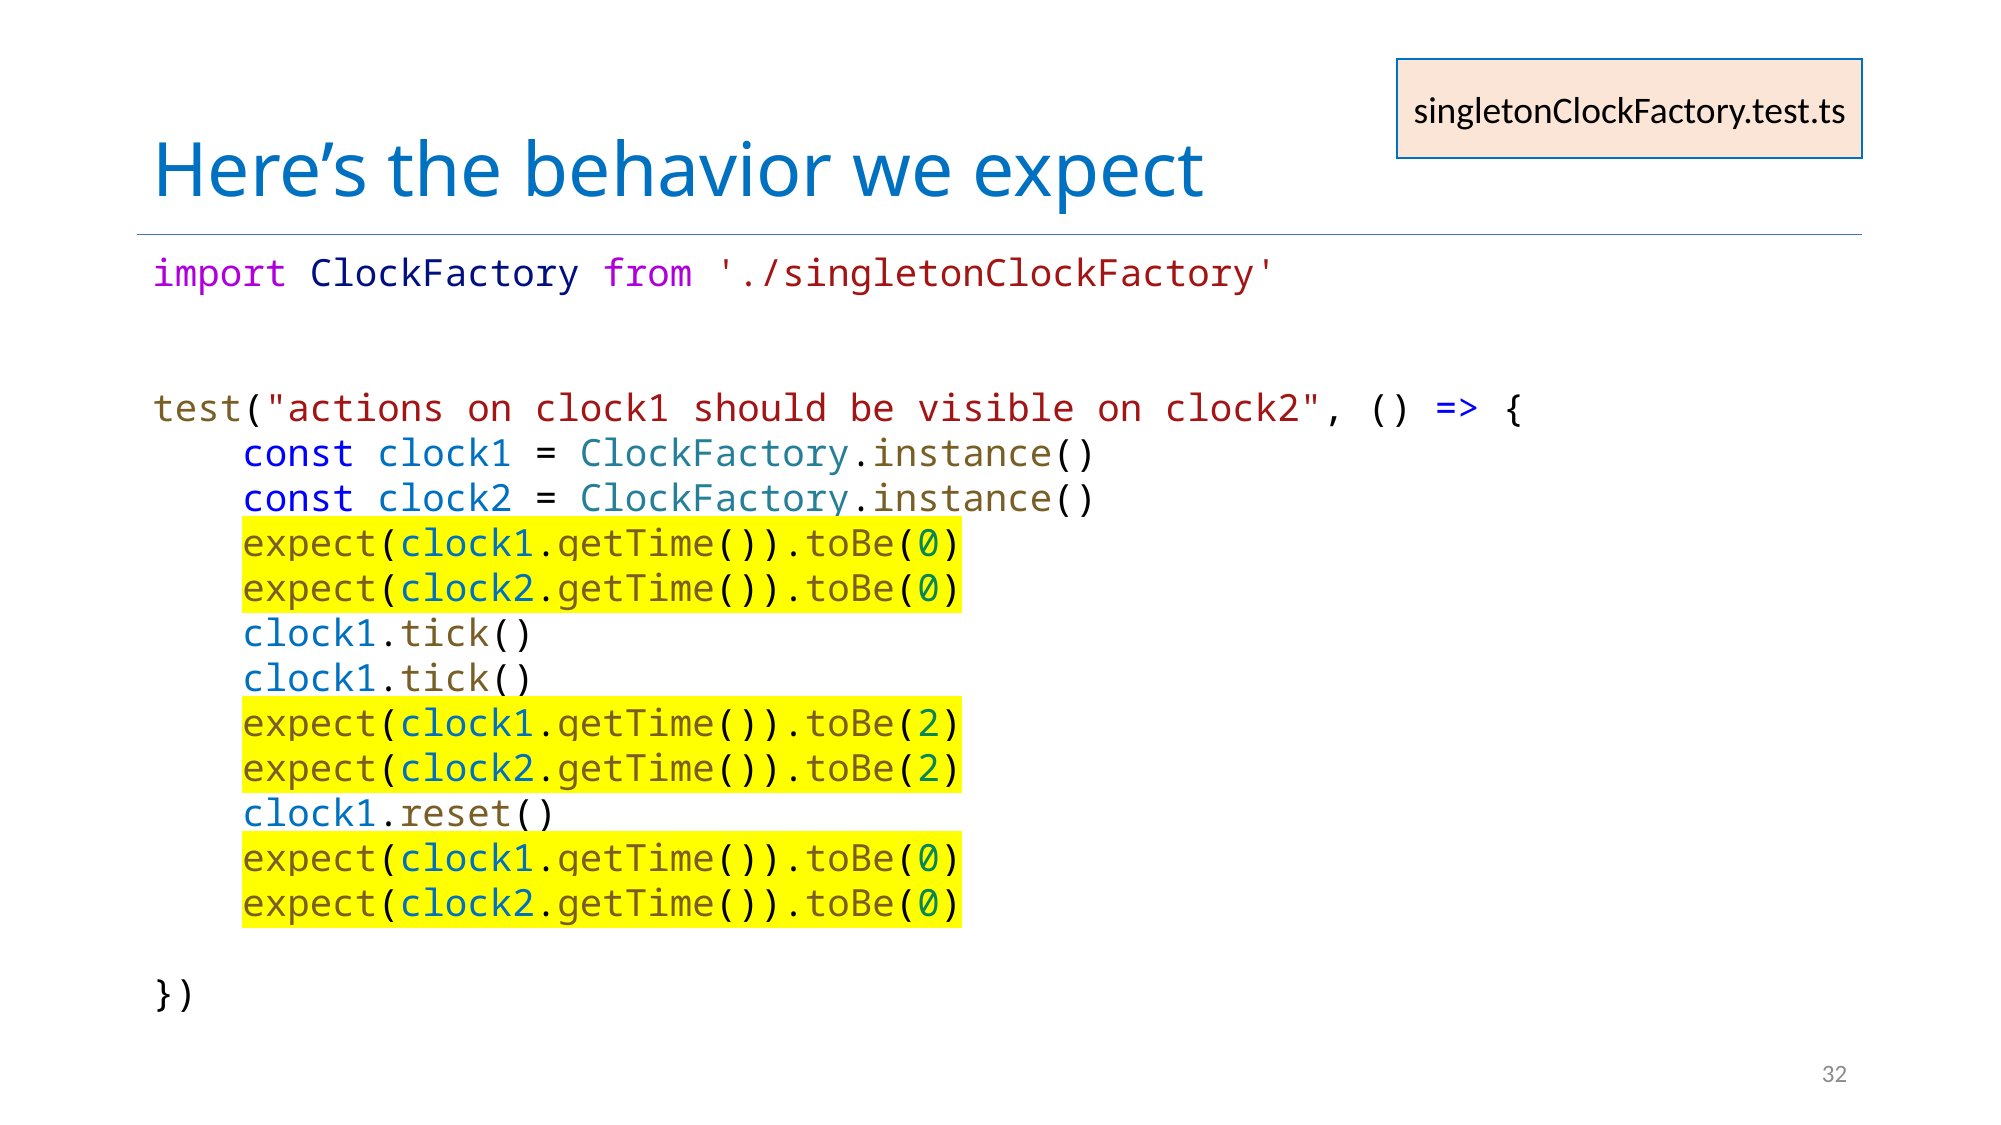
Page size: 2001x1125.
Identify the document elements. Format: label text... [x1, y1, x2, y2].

slide_number 32 [1412, 1042, 1863, 1103]
text_box import ClockFactory from './singletonClockFactory' test("actions on clock1 should be visible on clock2", () => { const clock1 = ClockFactory.instance() const clock2 = ClockFactory.instance() expect(clock1.getTime()).toBe(0) expect(clock2.getTime()).toBe(0) clock1.tick() clock1.tick() expect(clock1.getTime()).toBe(2) expect(clock2.getTime()).toBe(2) clock1.reset() expect(clock1.getTime()).toBe(0) expect(clock2.getTime()).toBe(0) }) [136, 241, 1772, 1022]
text_box singletonClockFactory.test.ts [1396, 58, 1863, 159]
title Here’s the behavior we expect [137, 3, 1863, 221]
